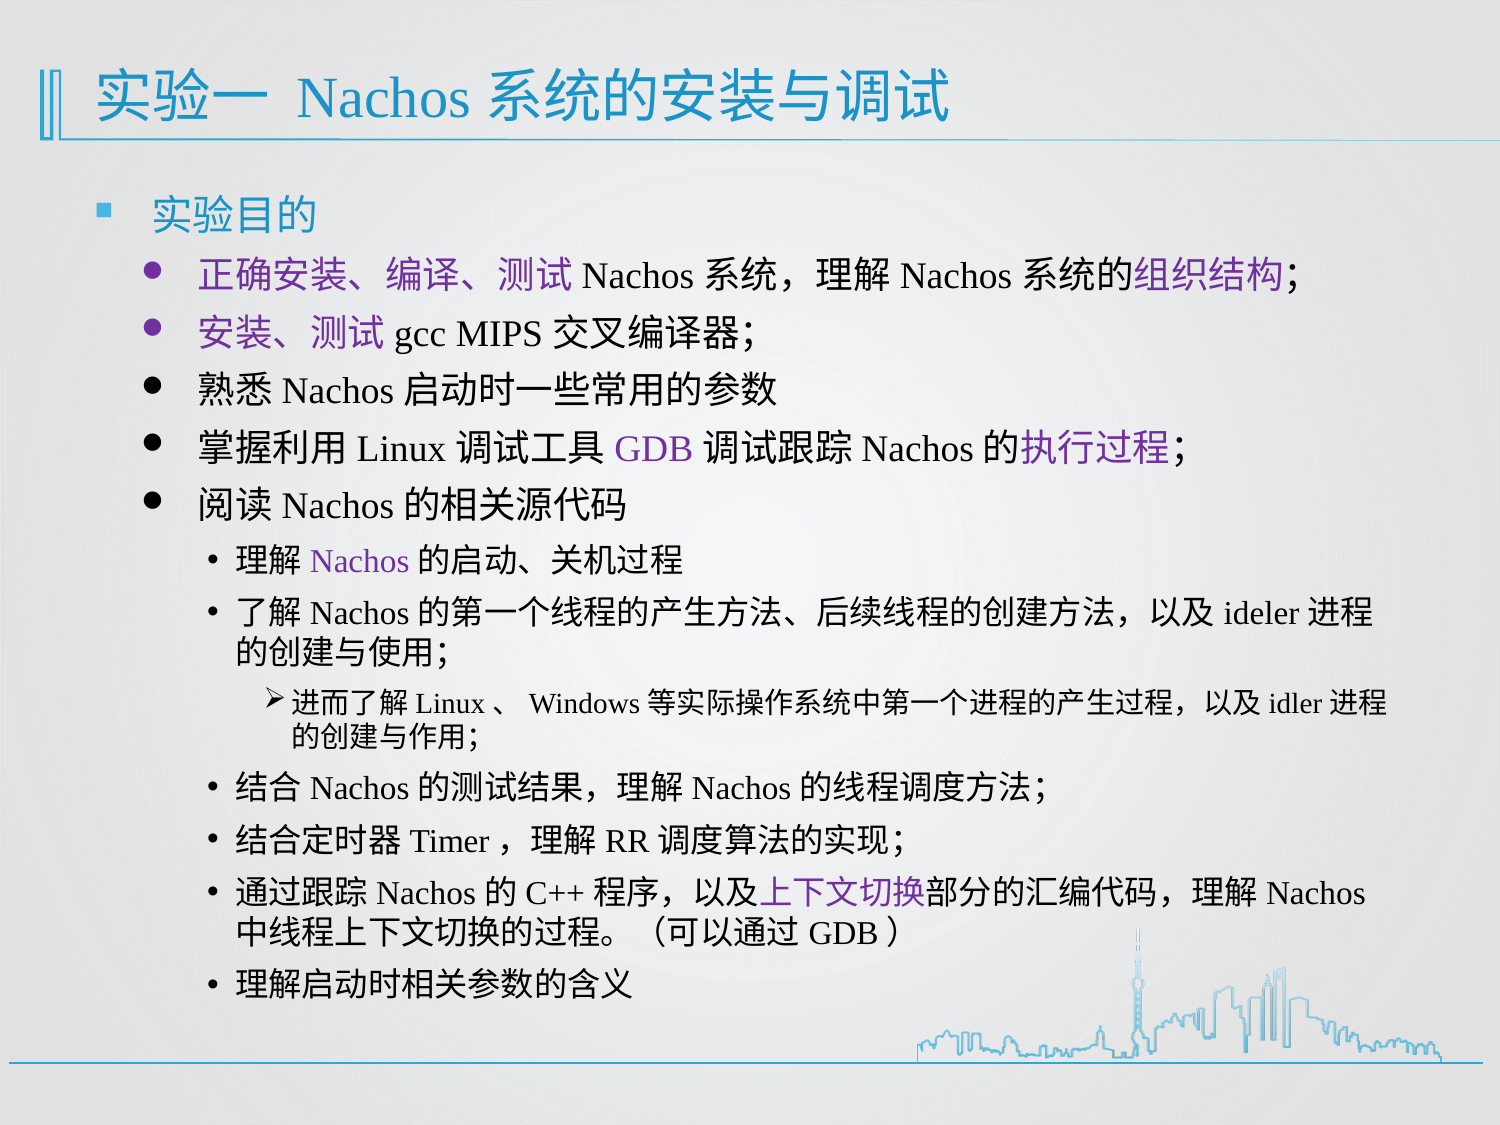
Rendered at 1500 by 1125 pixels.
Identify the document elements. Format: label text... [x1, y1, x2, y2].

list 实验目的 正确安装、编译、测试Nachos系统，理解Nachos系统的组织结构； 安装、测试gcc MIPS交叉编译器； 熟悉Nachos启动时一些常用的参数 掌握利用Linux调试工具GDB调试跟踪Nachos的执行过程； 阅读Nachos的相关源代码 理解Nachos的启动、关机过程 了解Nachos的第一个线程的产生方法、后续线程的创建方法，以及ideler进程的创建与使用； 进而了解Linux、Windows等实际操作系统中第一个进程的产生过程，以及idler进程的创建与作用； 结合Nachos的测试结果，理解Nachos的线程调度方法； 结合定时器Timer，理解RR调度算法的实现； 通过跟踪Nachos的C++程序，以及上下文切换部分的汇编代码，理解Nachos中线程上下文切换的过程。（可以通过GDB） 理解启动时相关参数的含义 [79, 186, 1406, 1008]
picture [0, 0, 1500, 1125]
title 实验一 Nachos系统的安装与调试 [79, 41, 1405, 138]
